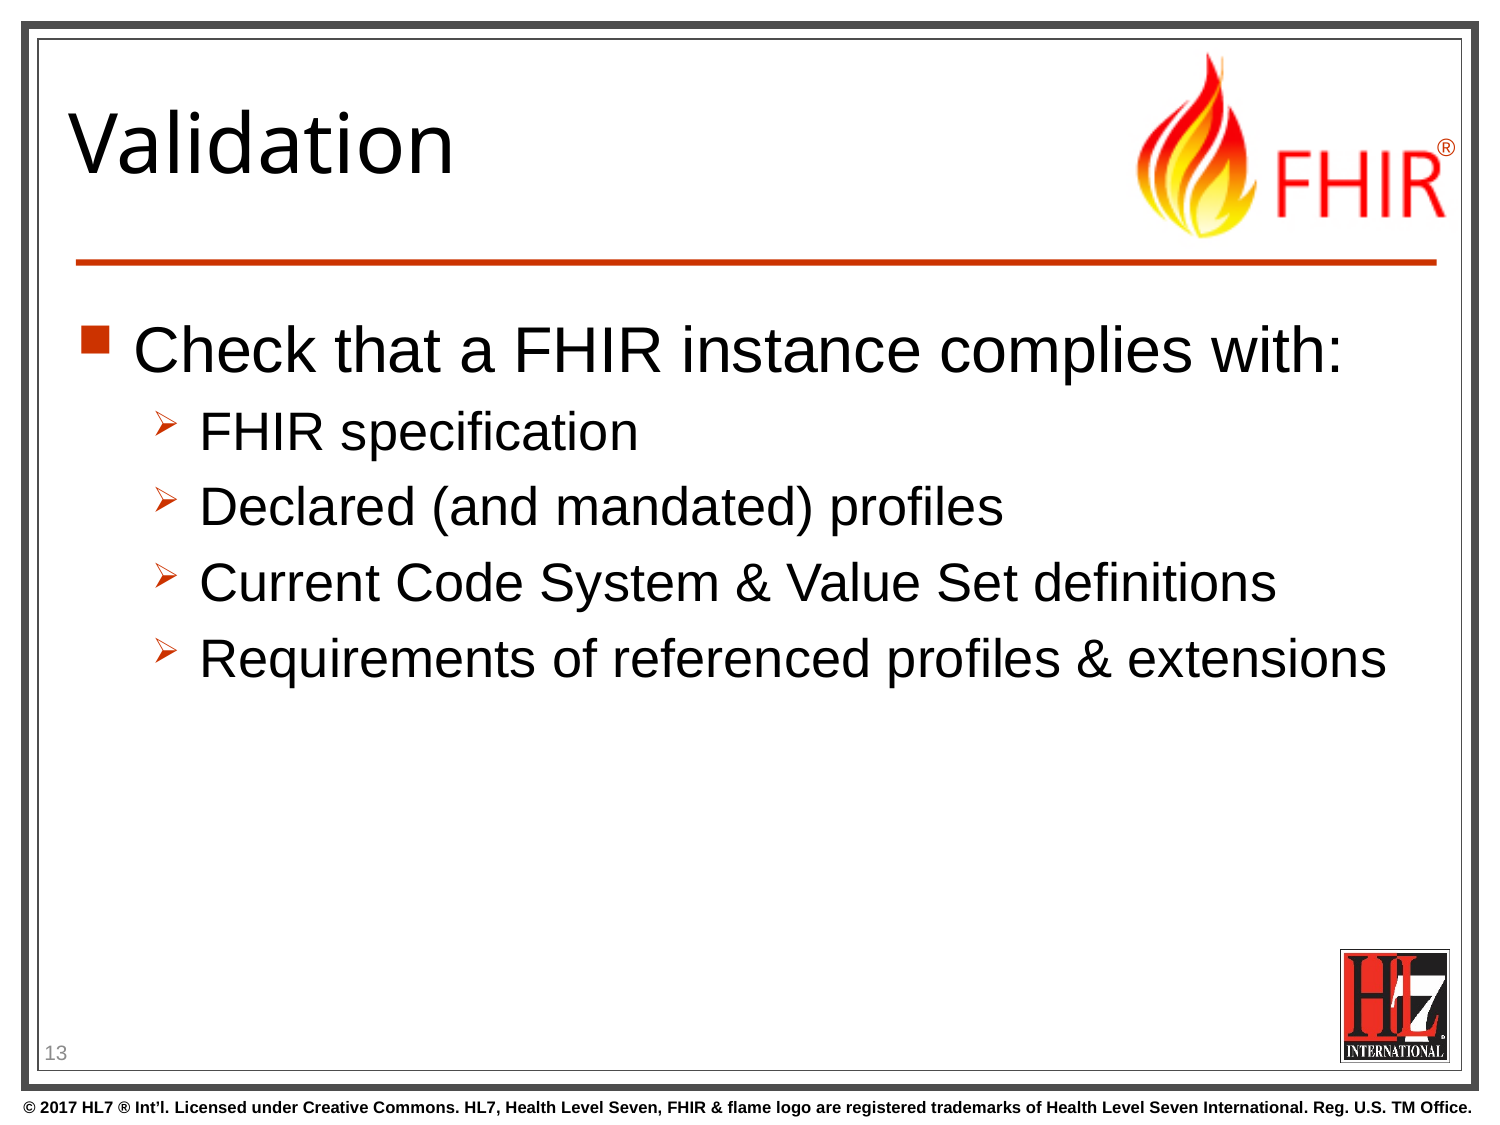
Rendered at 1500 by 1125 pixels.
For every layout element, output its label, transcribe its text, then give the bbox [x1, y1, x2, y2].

slide_number 13 [29, 1034, 148, 1071]
list Check that a FHIR instance complies with: FHIR specification Declared (and mandated) profiles Current Code System & Value Set definitions Requirements of referenced profiles & extensions [62, 299, 1438, 1059]
picture [1124, 42, 1458, 249]
title Validation [53, 54, 1128, 244]
picture [1340, 949, 1450, 1063]
